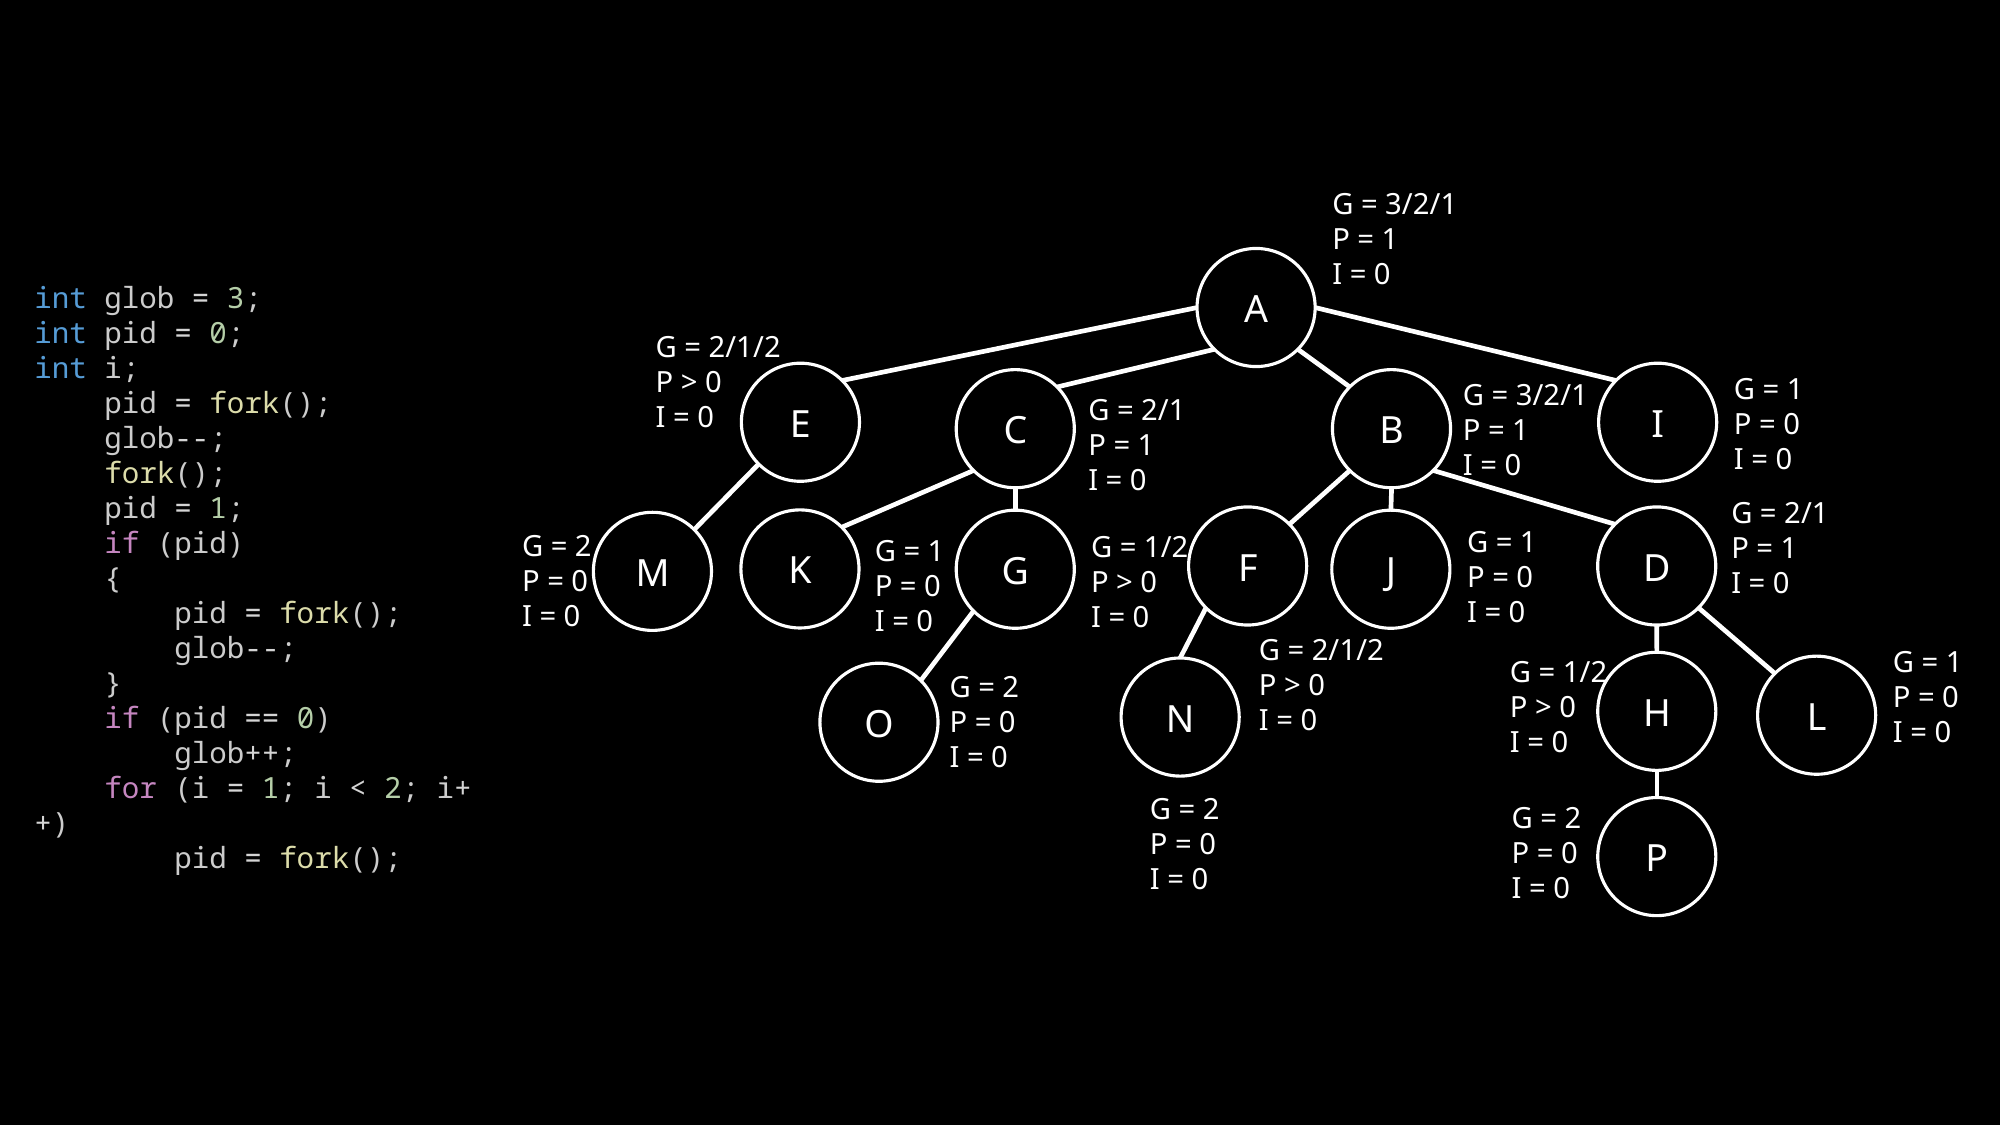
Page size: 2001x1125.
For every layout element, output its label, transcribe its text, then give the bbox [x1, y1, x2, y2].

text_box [512, 177, 1973, 916]
text_box int glob = 3; int pid = 0; int i; pid = fork(); glob--; fork(); pid = 1; if (pid) { pid = fork(); glob--; } if (pid == 0) glob++; for (i = 1; i < 2; i++) pid = fork(); [26, 272, 498, 882]
